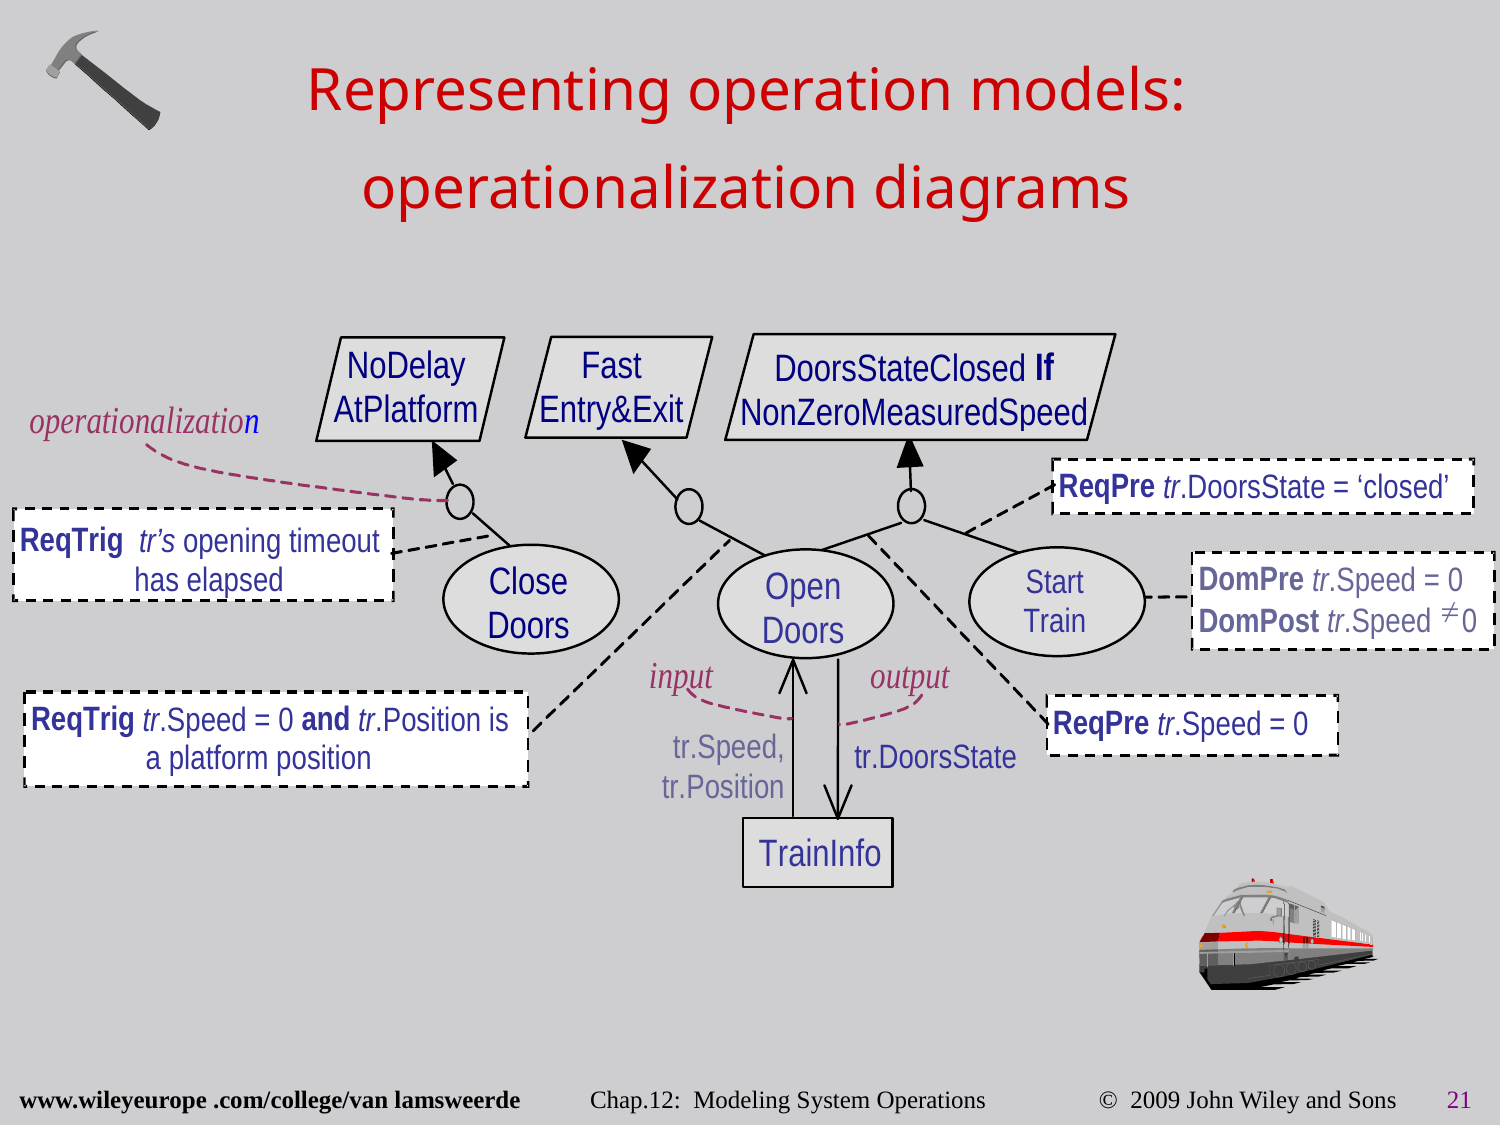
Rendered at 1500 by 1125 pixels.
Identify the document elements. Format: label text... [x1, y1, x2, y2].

title Representing operation models: operationalization diagrams [24, 54, 1468, 189]
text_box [0, 314, 1500, 924]
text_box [1198, 878, 1379, 991]
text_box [45, 30, 161, 131]
